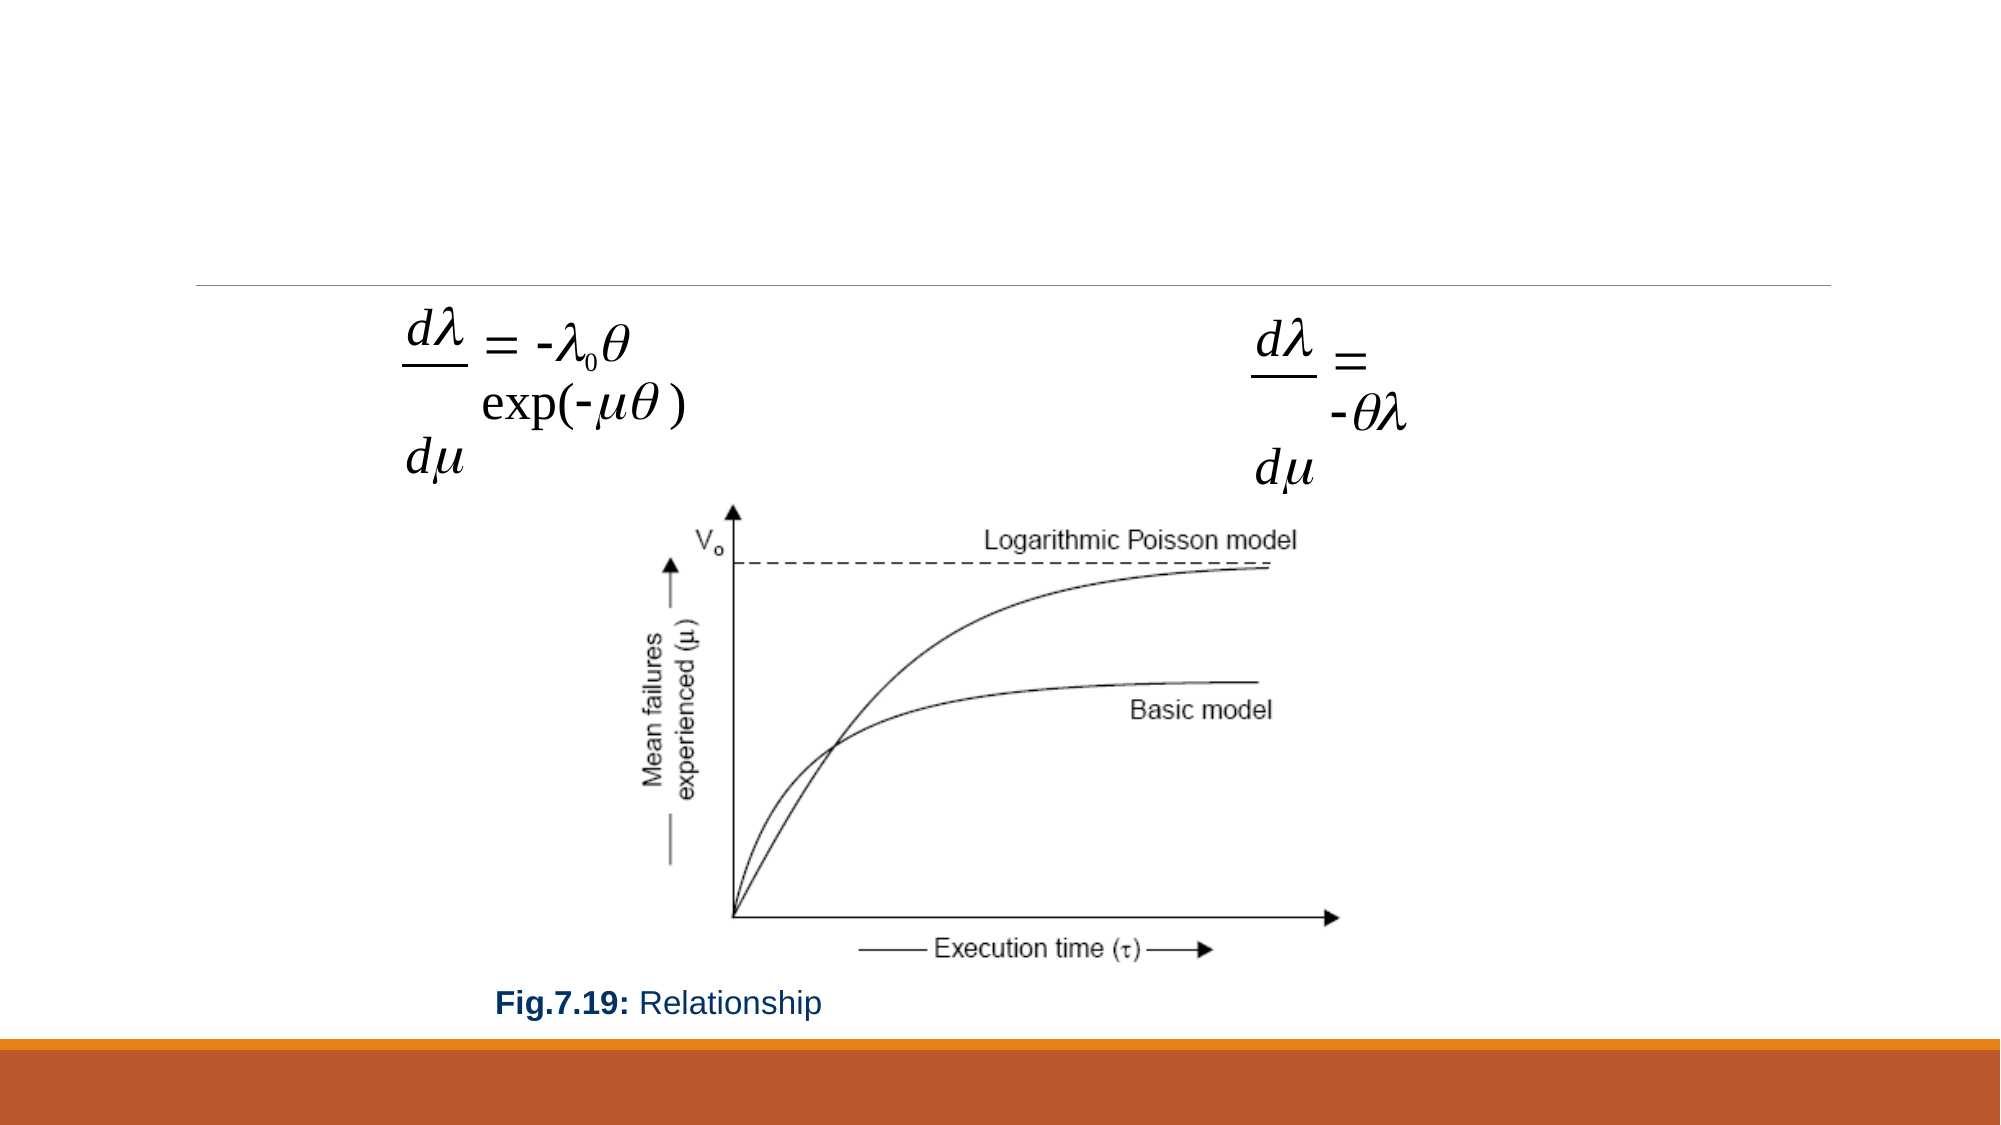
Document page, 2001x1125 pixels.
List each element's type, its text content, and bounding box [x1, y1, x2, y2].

text_box  0 exp( ) d [403, 323, 841, 484]
text_box d [404, 290, 463, 357]
text_box Fig.7.19: Relationship [493, 981, 1691, 1022]
text_box [635, 494, 1351, 974]
text_box d [1253, 301, 1313, 368]
text_box   d [1252, 334, 1455, 496]
